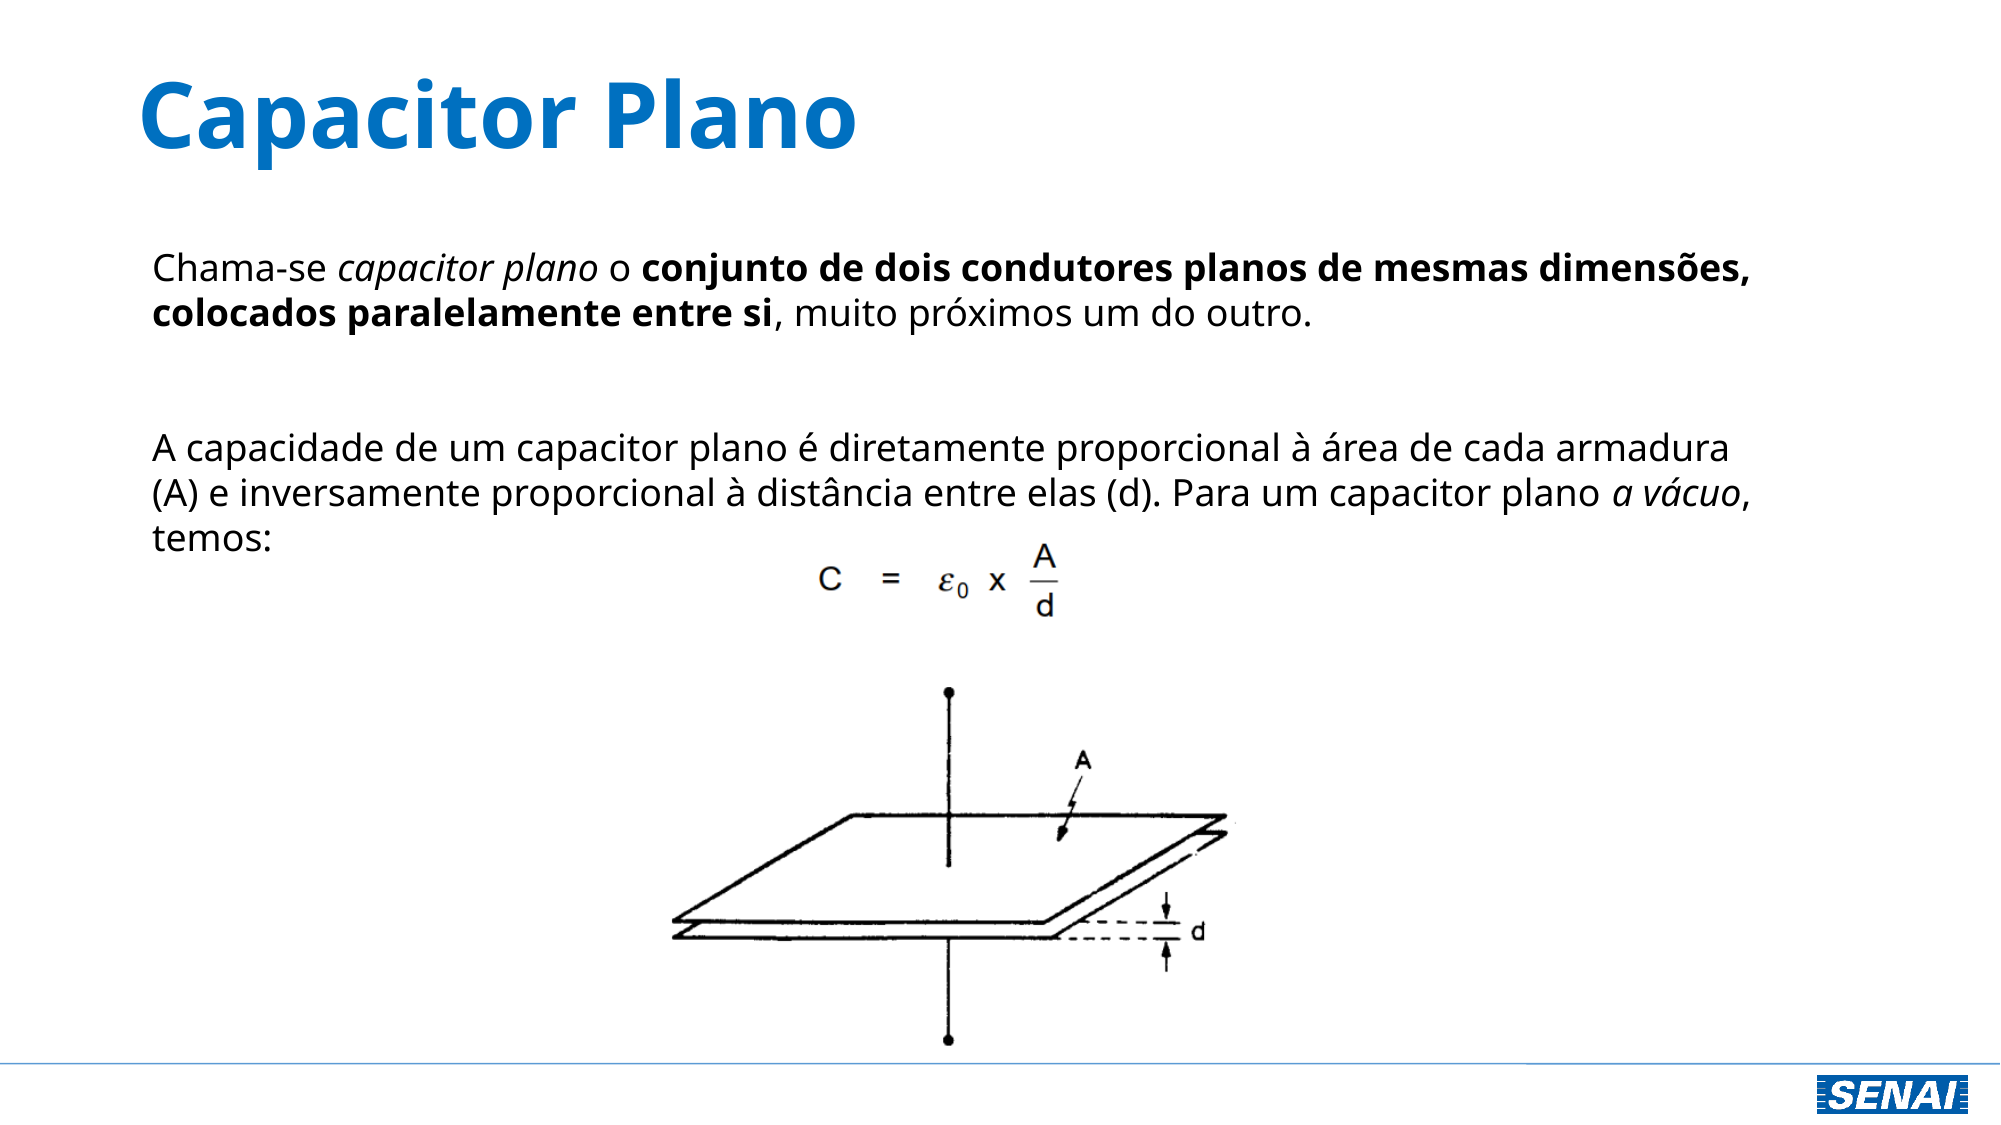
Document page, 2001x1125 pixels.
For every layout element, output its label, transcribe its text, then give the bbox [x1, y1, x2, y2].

picture [671, 521, 1252, 1049]
title Capacitor Plano [137, 59, 1831, 177]
picture [1817, 1075, 1968, 1114]
text_box Chama-se capacitor plano o conjunto de dois condutores planos de mesmas dimensões, colocados paralelamente entre si, muito próximos um do outro. A capacidade de um capacitor plano é diretamente proporcional à área de cada armadura (A) e inversamente proporcional à distância entre elas (d). Para um capacitor plano a vácuo, temos: [137, 236, 1770, 612]
